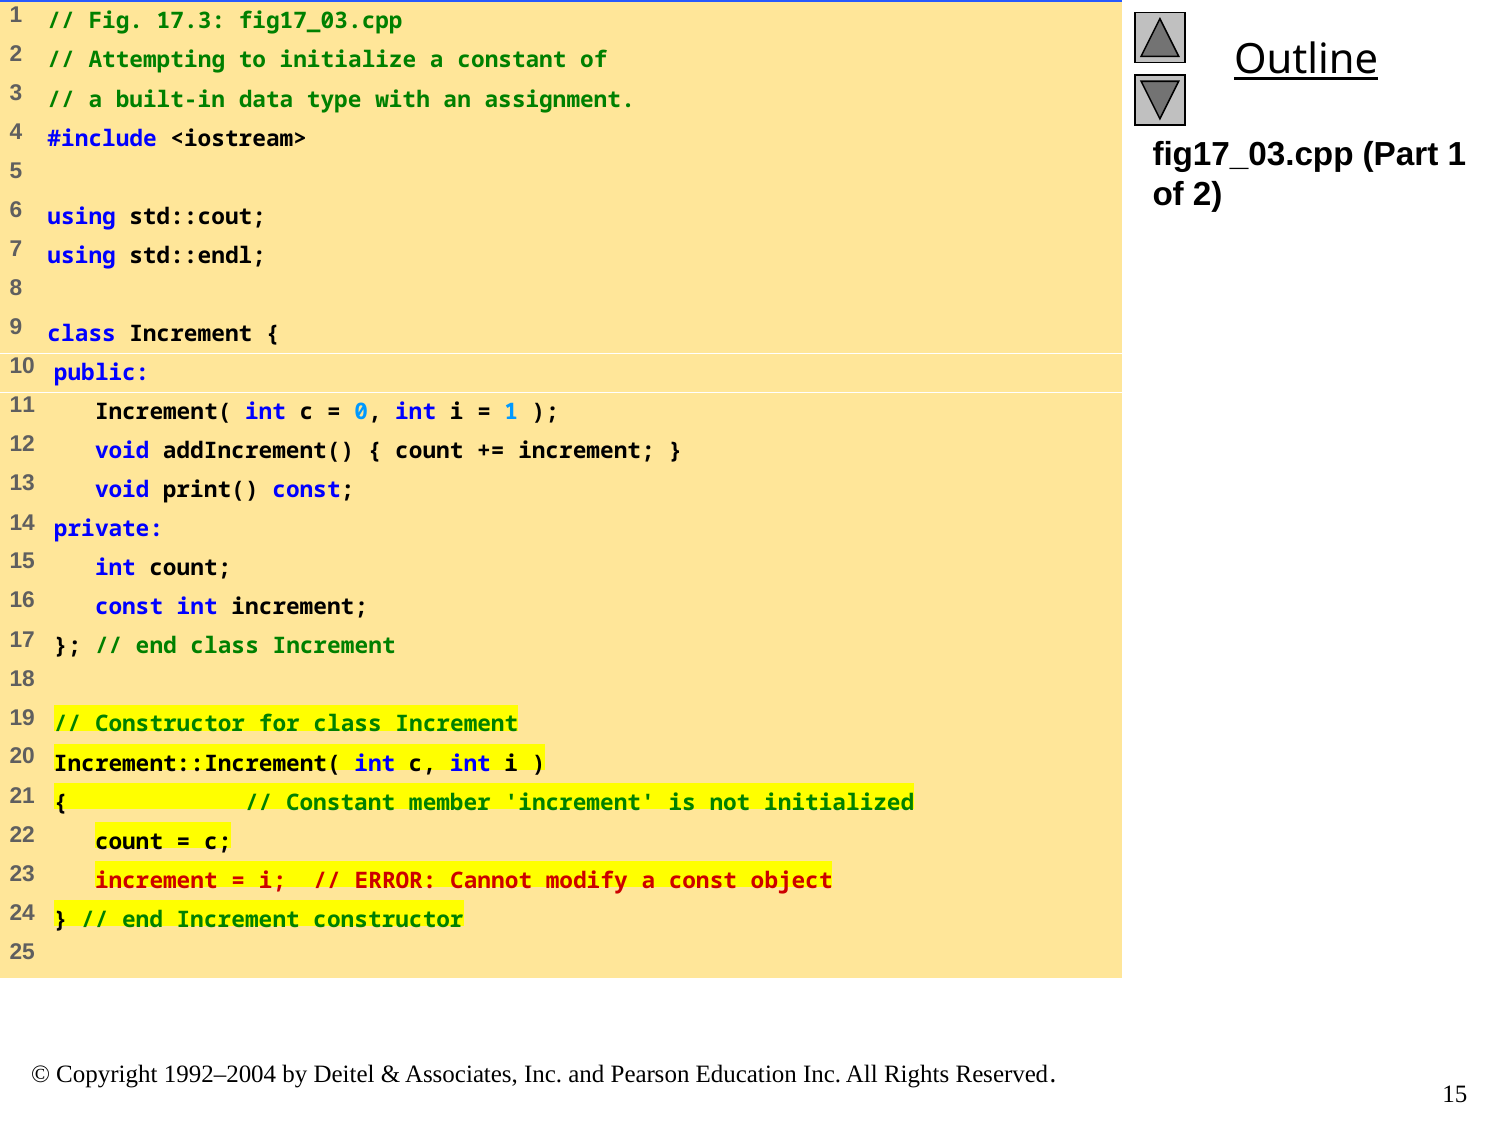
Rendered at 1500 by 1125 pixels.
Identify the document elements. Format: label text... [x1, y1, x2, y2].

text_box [0, 0, 1124, 1018]
subtitle fig17_03.cpp (Part 1 of 2) [1137, 125, 1500, 1125]
